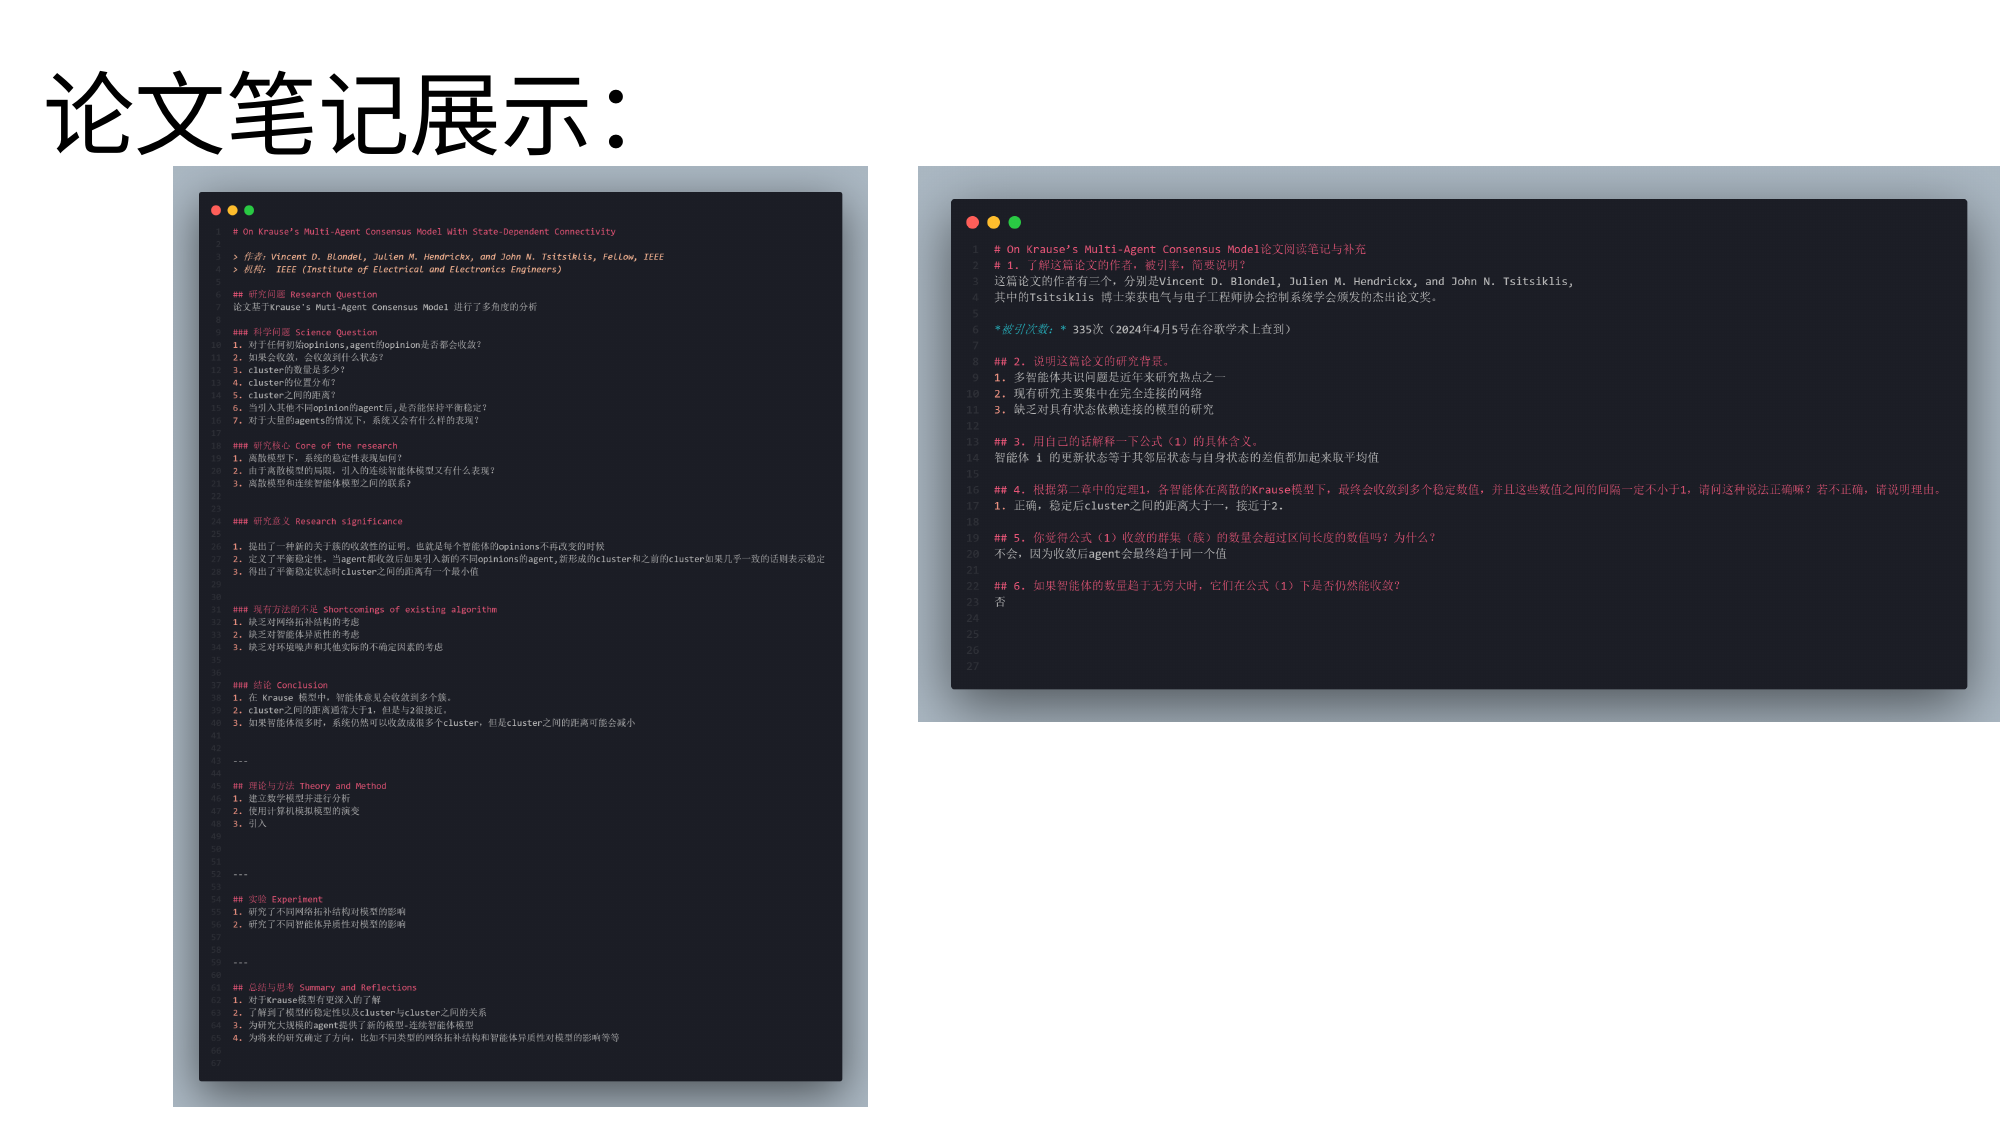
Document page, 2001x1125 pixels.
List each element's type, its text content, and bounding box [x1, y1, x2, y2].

title 论文笔记展示： [28, 53, 1582, 186]
picture [918, 166, 2000, 722]
picture [173, 166, 868, 1107]
